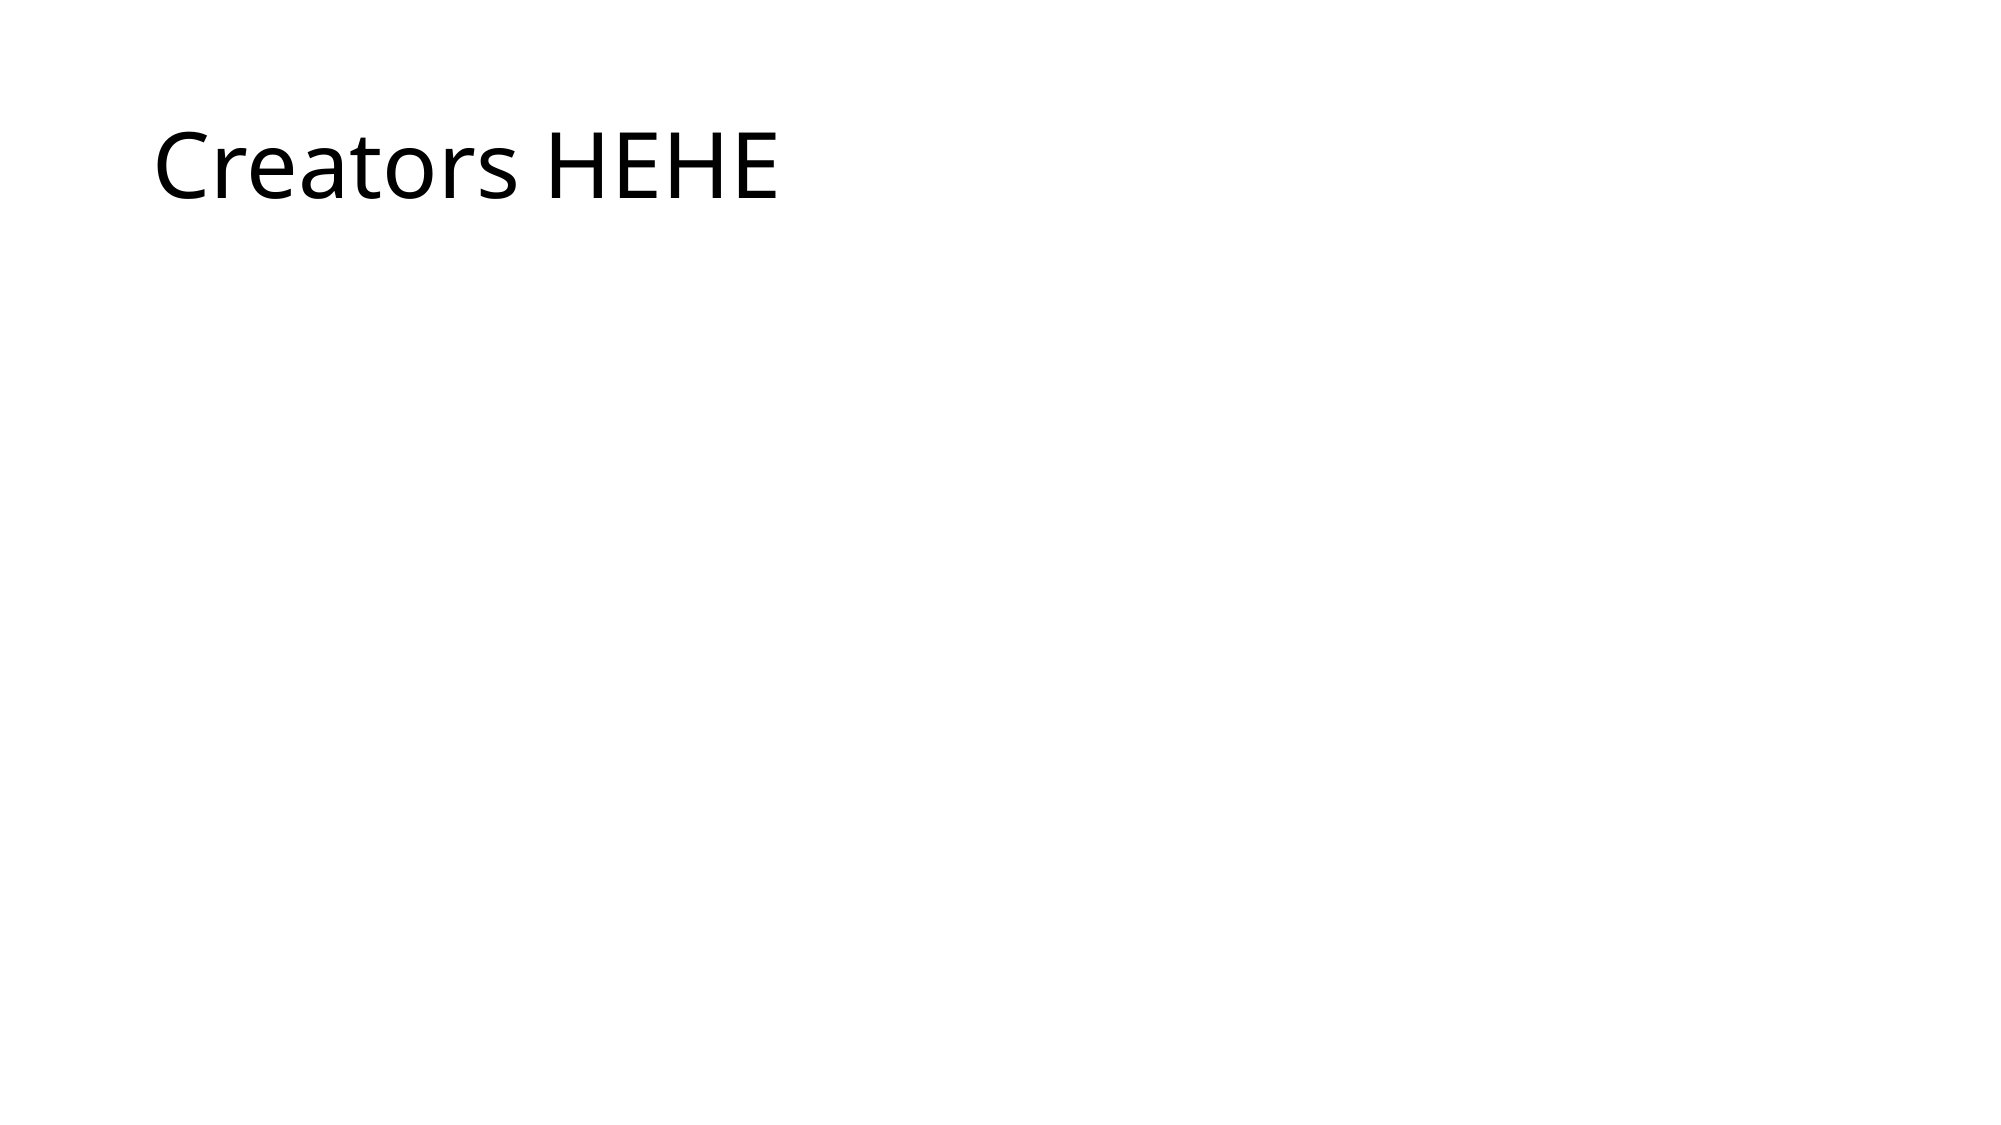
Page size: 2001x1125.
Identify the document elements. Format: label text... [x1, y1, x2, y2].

title Creators HEHE [137, 59, 1863, 278]
